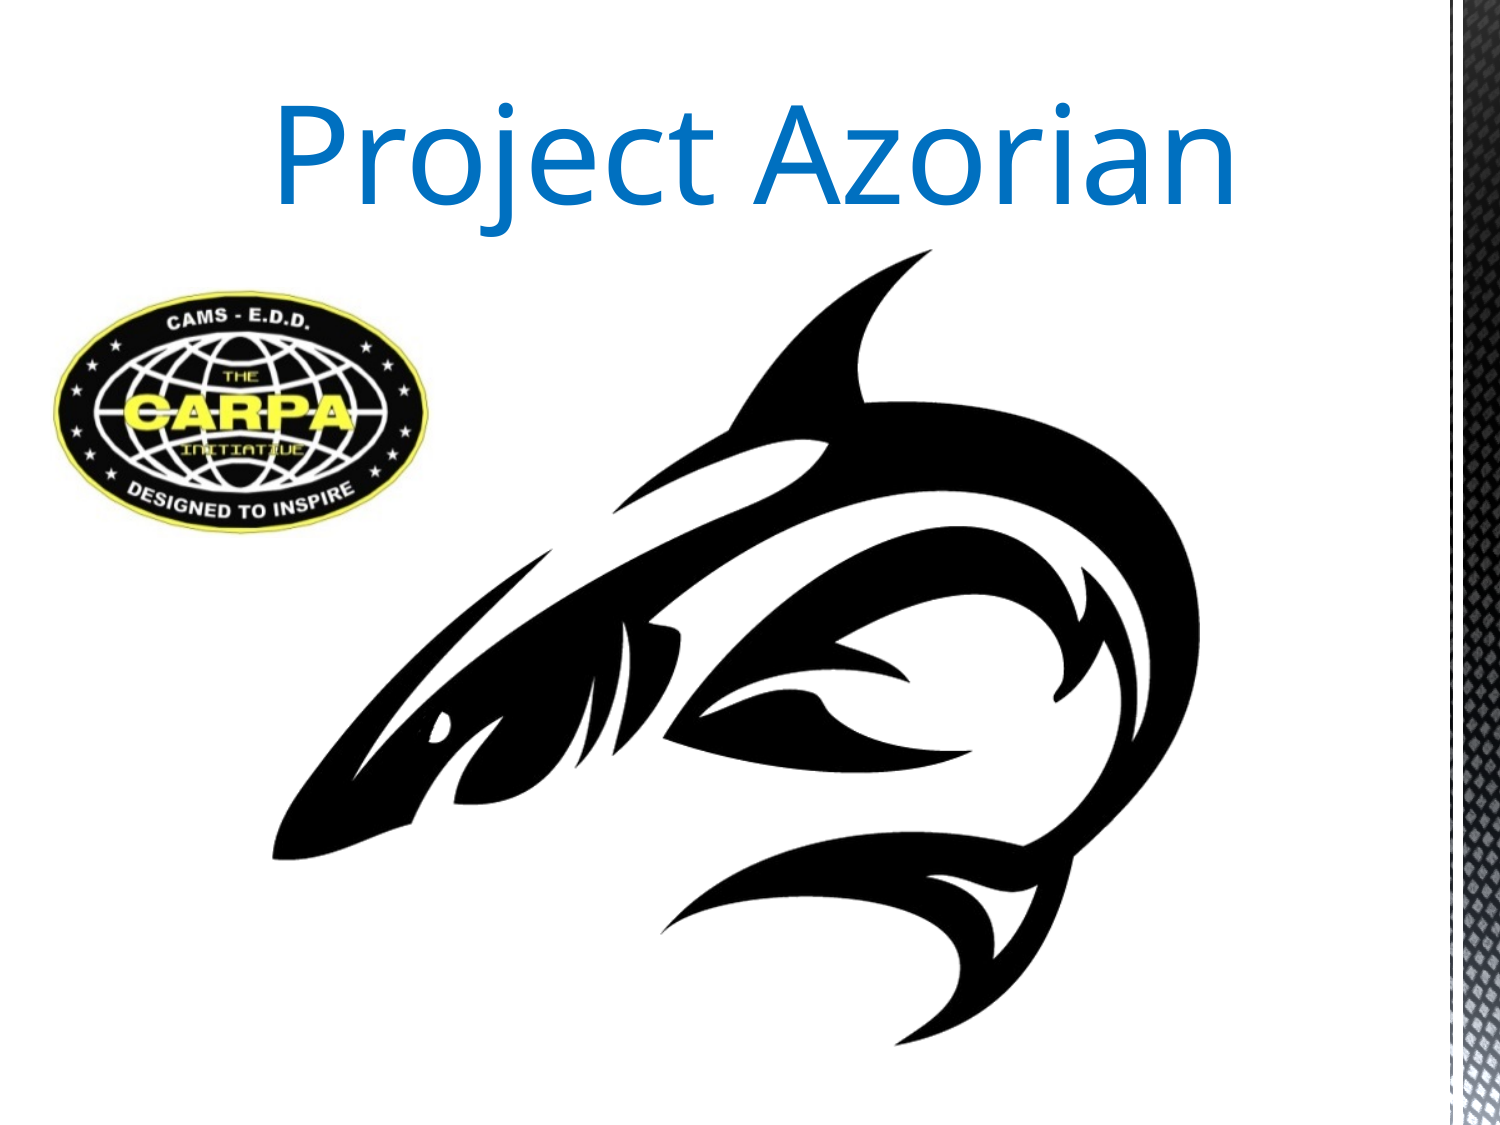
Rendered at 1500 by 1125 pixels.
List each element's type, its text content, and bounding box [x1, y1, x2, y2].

list Project Azorian [253, 12, 1300, 288]
picture [1447, 0, 1500, 1125]
picture [49, 249, 1200, 1047]
